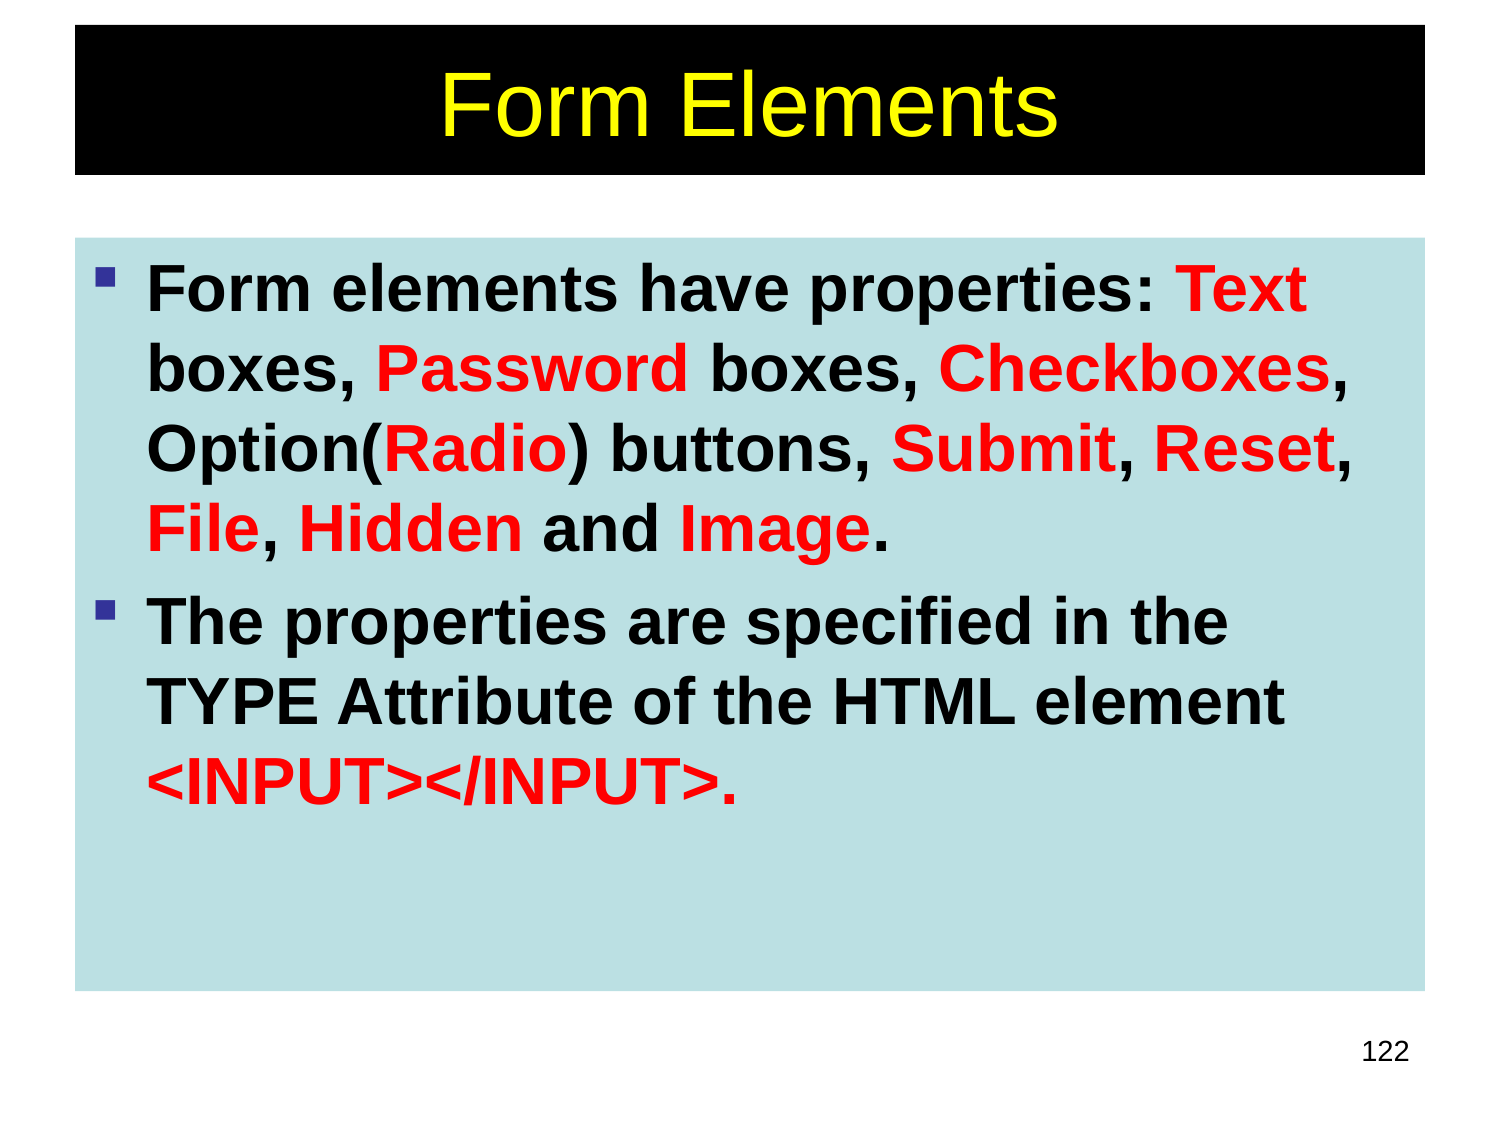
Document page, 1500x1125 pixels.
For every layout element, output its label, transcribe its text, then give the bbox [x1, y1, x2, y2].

list Form elements have properties: Text boxes, Password boxes, Checkboxes, Option(Radio) buttons, Submit, Reset, File, Hidden and Image. The properties are specified in the TYPE Attribute of the HTML element <INPUT></INPUT>. [74, 237, 1426, 992]
slide_number 122 [1074, 1024, 1426, 1103]
title Form Elements [74, 24, 1426, 176]
